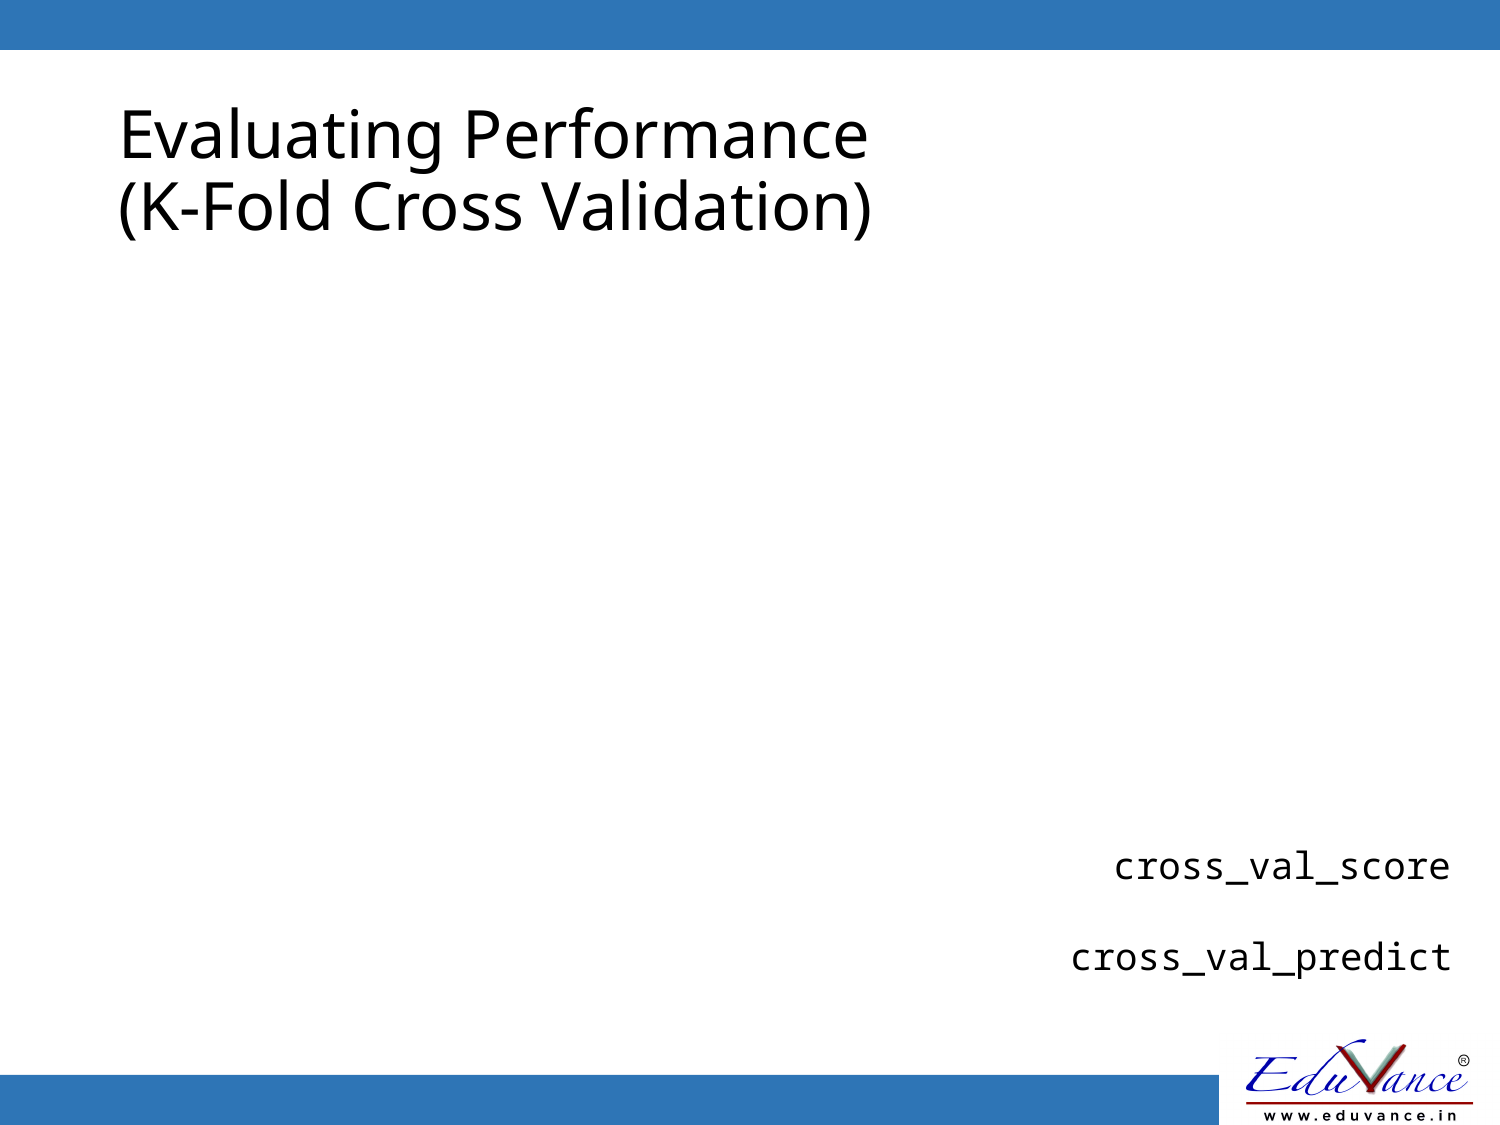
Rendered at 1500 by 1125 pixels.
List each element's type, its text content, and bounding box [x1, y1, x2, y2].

text_box cross_val_score [1098, 834, 1466, 895]
picture [1219, 1033, 1500, 1125]
title Evaluating Performance (K-Fold Cross Validation) [103, 59, 1397, 286]
text_box cross_val_predict [1055, 925, 1468, 986]
